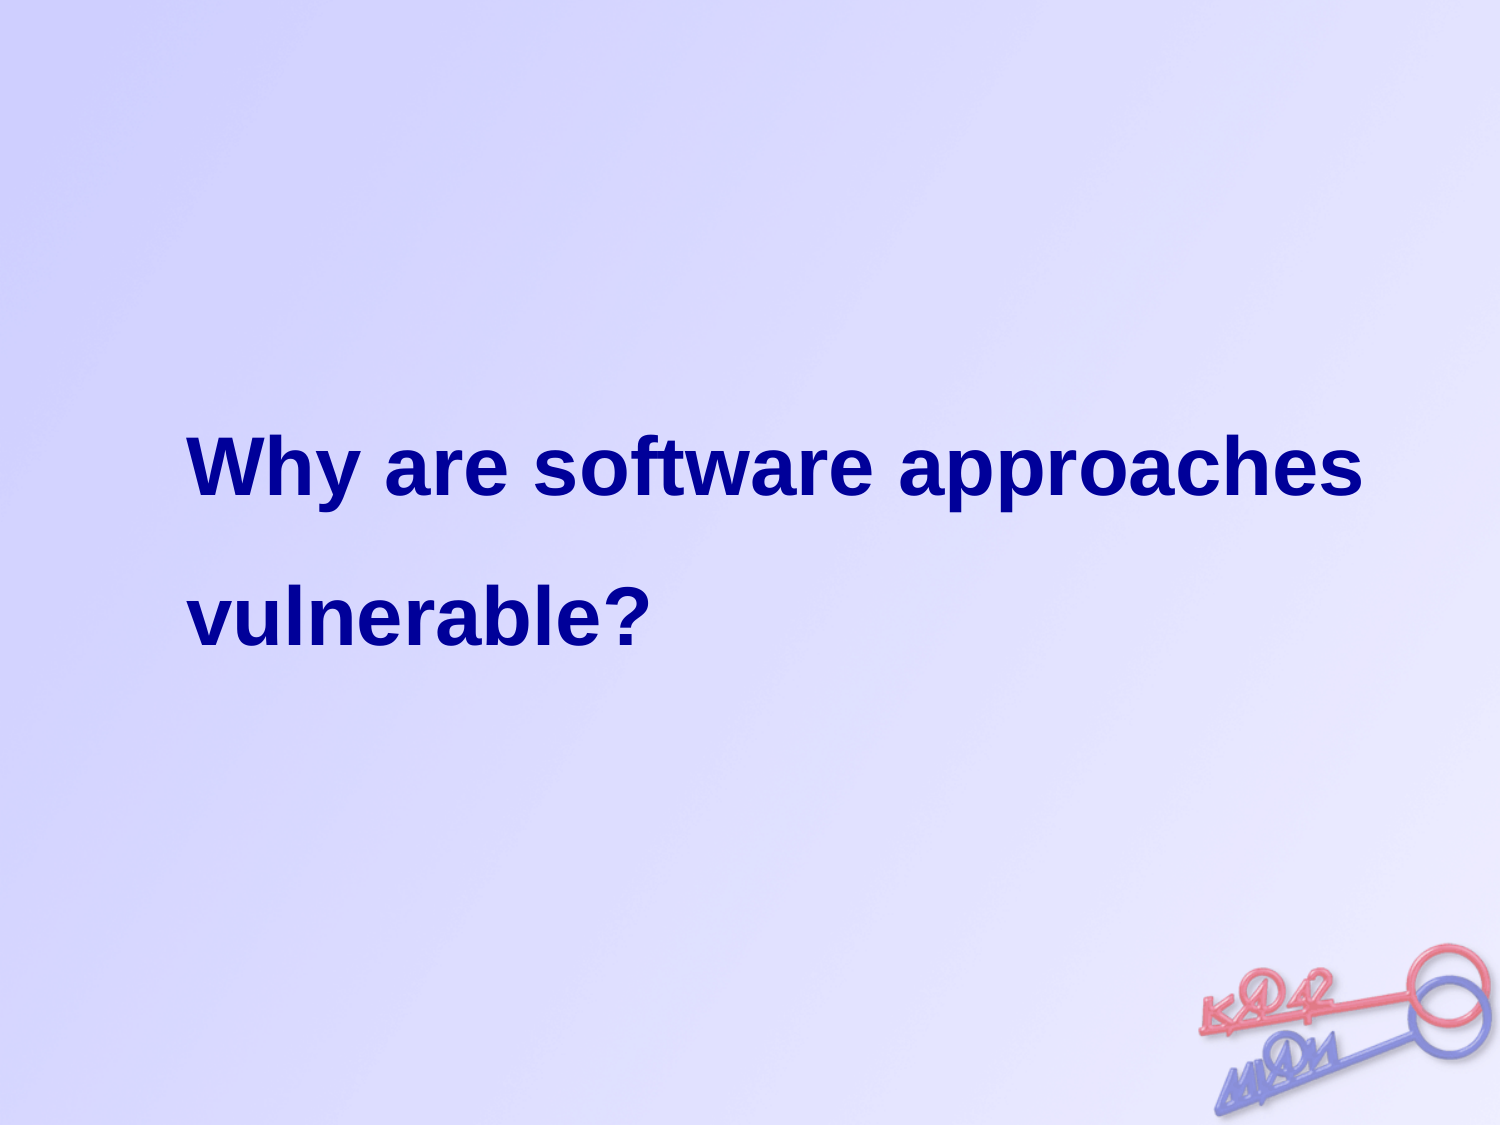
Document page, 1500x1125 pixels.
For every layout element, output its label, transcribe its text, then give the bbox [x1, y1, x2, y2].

title Why are software approaches vulnerable? [171, 178, 1400, 846]
picture [0, 0, 1500, 1125]
